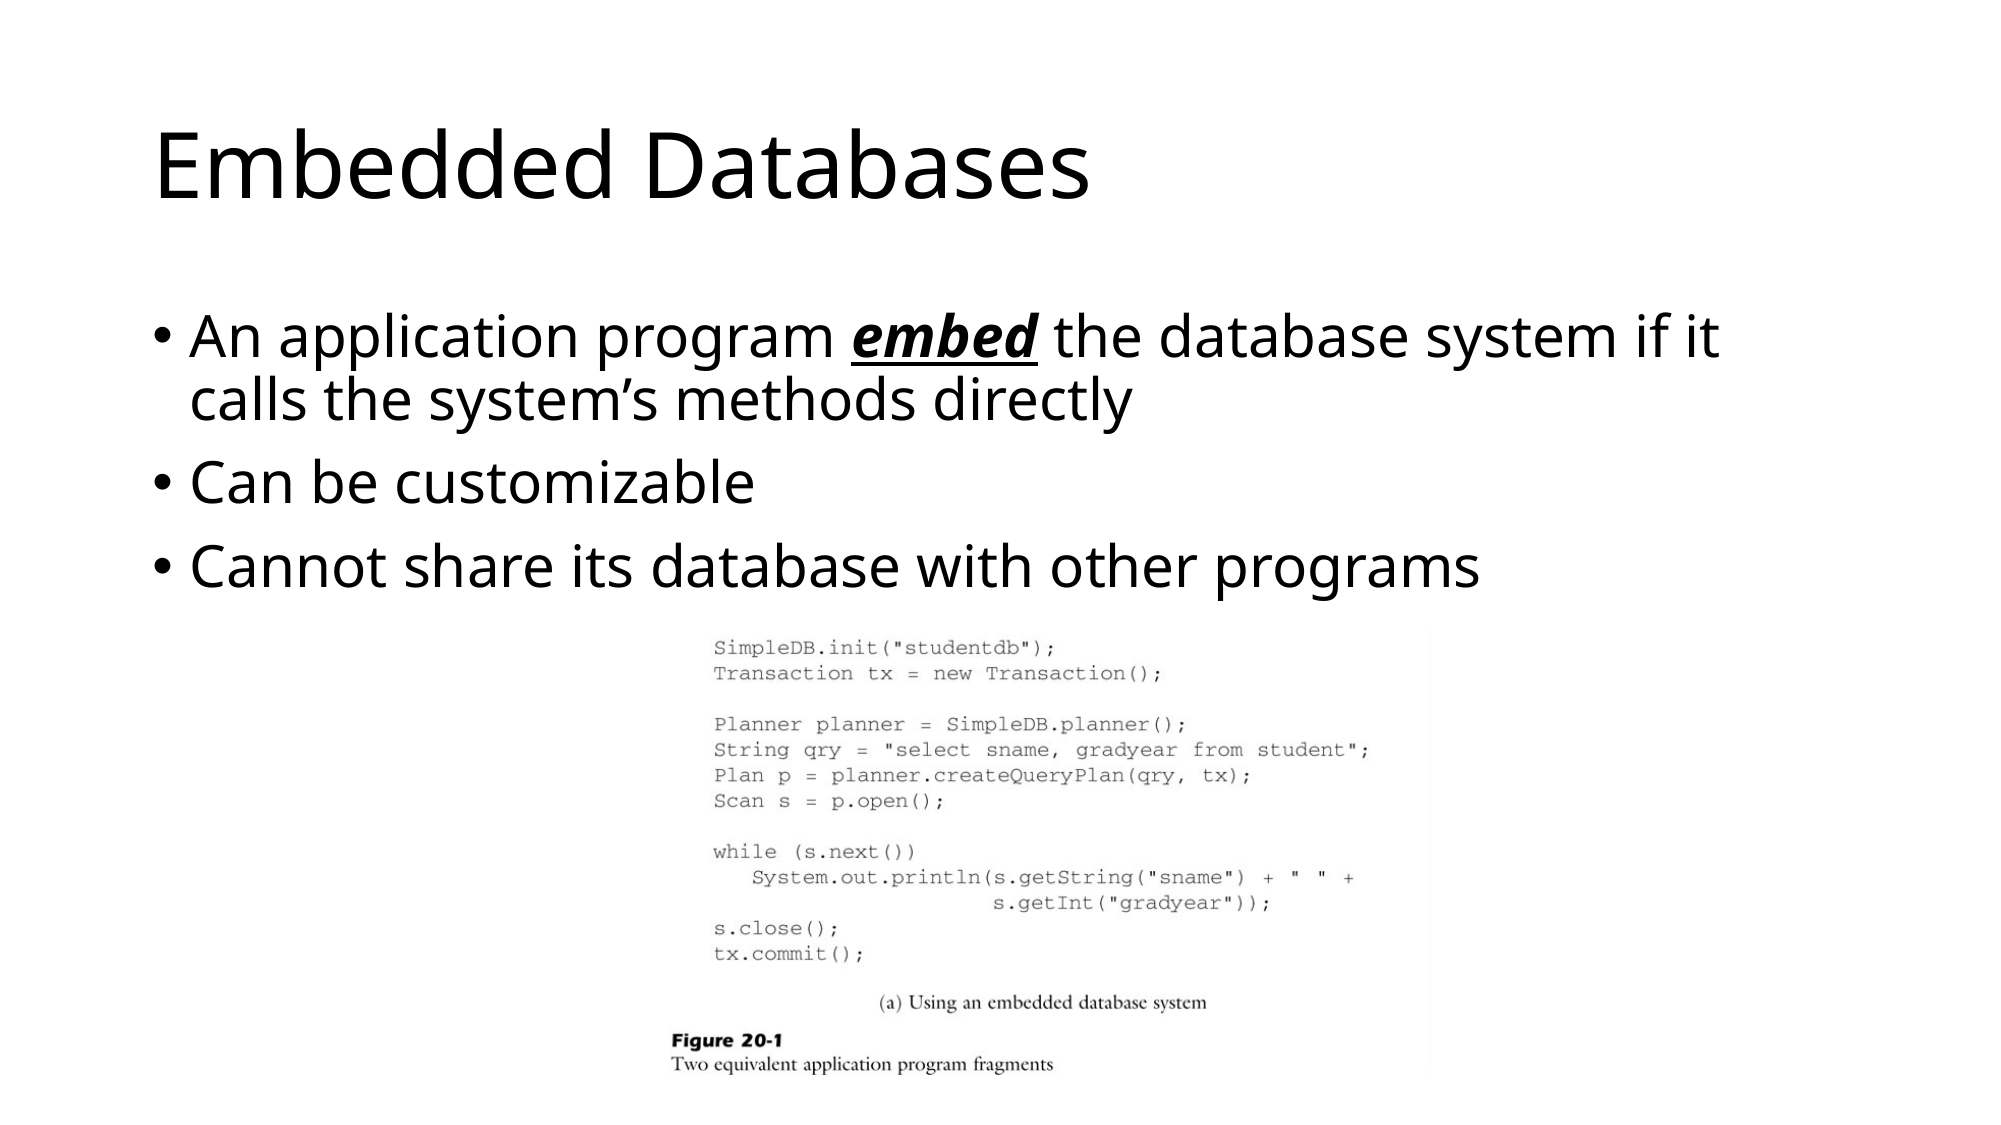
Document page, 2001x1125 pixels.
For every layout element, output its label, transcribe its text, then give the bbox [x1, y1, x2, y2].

title Embedded Databases [137, 59, 1863, 278]
picture [661, 629, 1431, 1075]
list An application program embed the database system if it calls the system’s methods directly Can be customizable Cannot share its database with other programs [137, 299, 1863, 1014]
